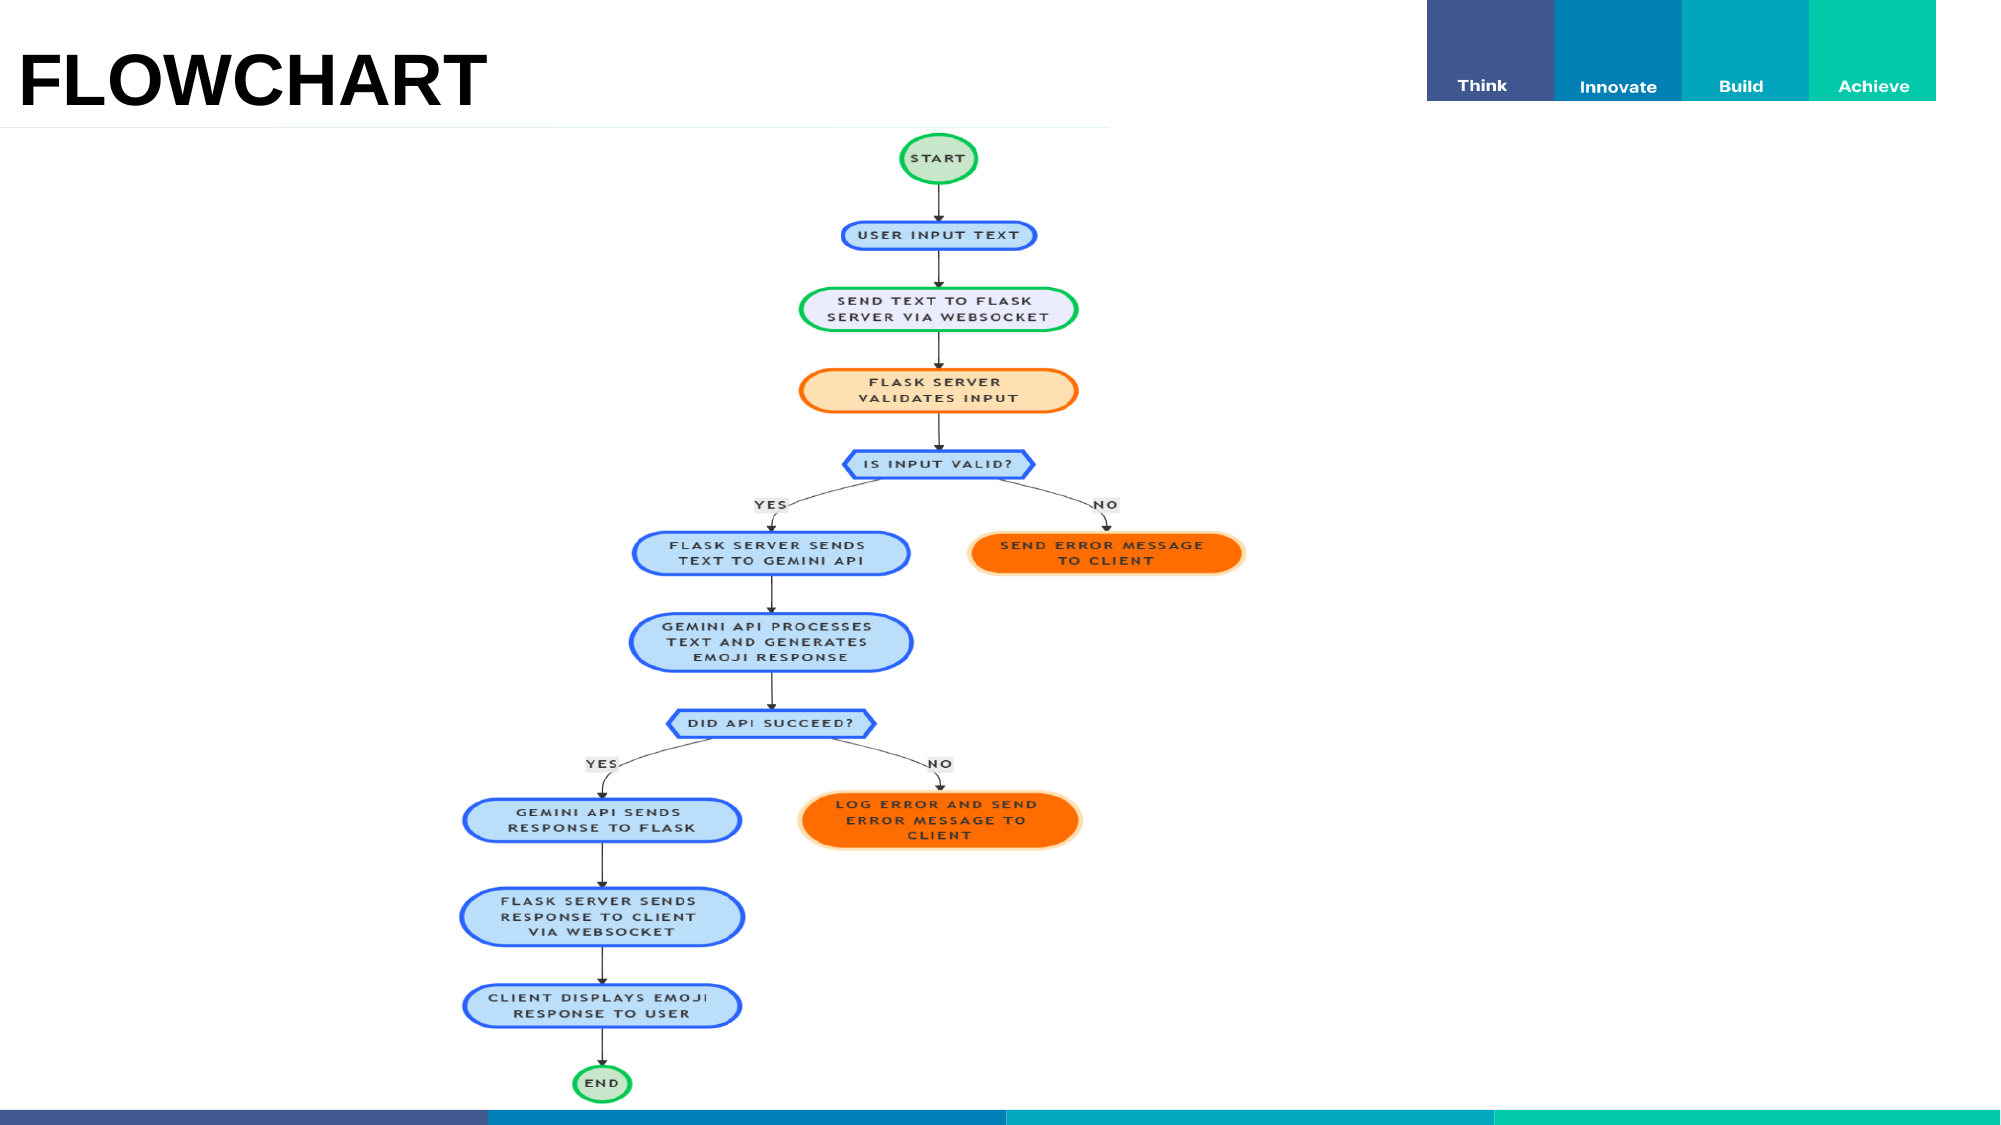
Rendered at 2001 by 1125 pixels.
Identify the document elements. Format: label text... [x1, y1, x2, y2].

picture [1609, 86, 1616, 92]
picture [1427, 0, 1554, 101]
picture [1648, 86, 1656, 92]
picture [1598, 85, 1606, 92]
picture [0, 128, 1833, 1125]
title FLOWCHART [10, 2, 1266, 126]
picture [1683, 0, 1936, 101]
